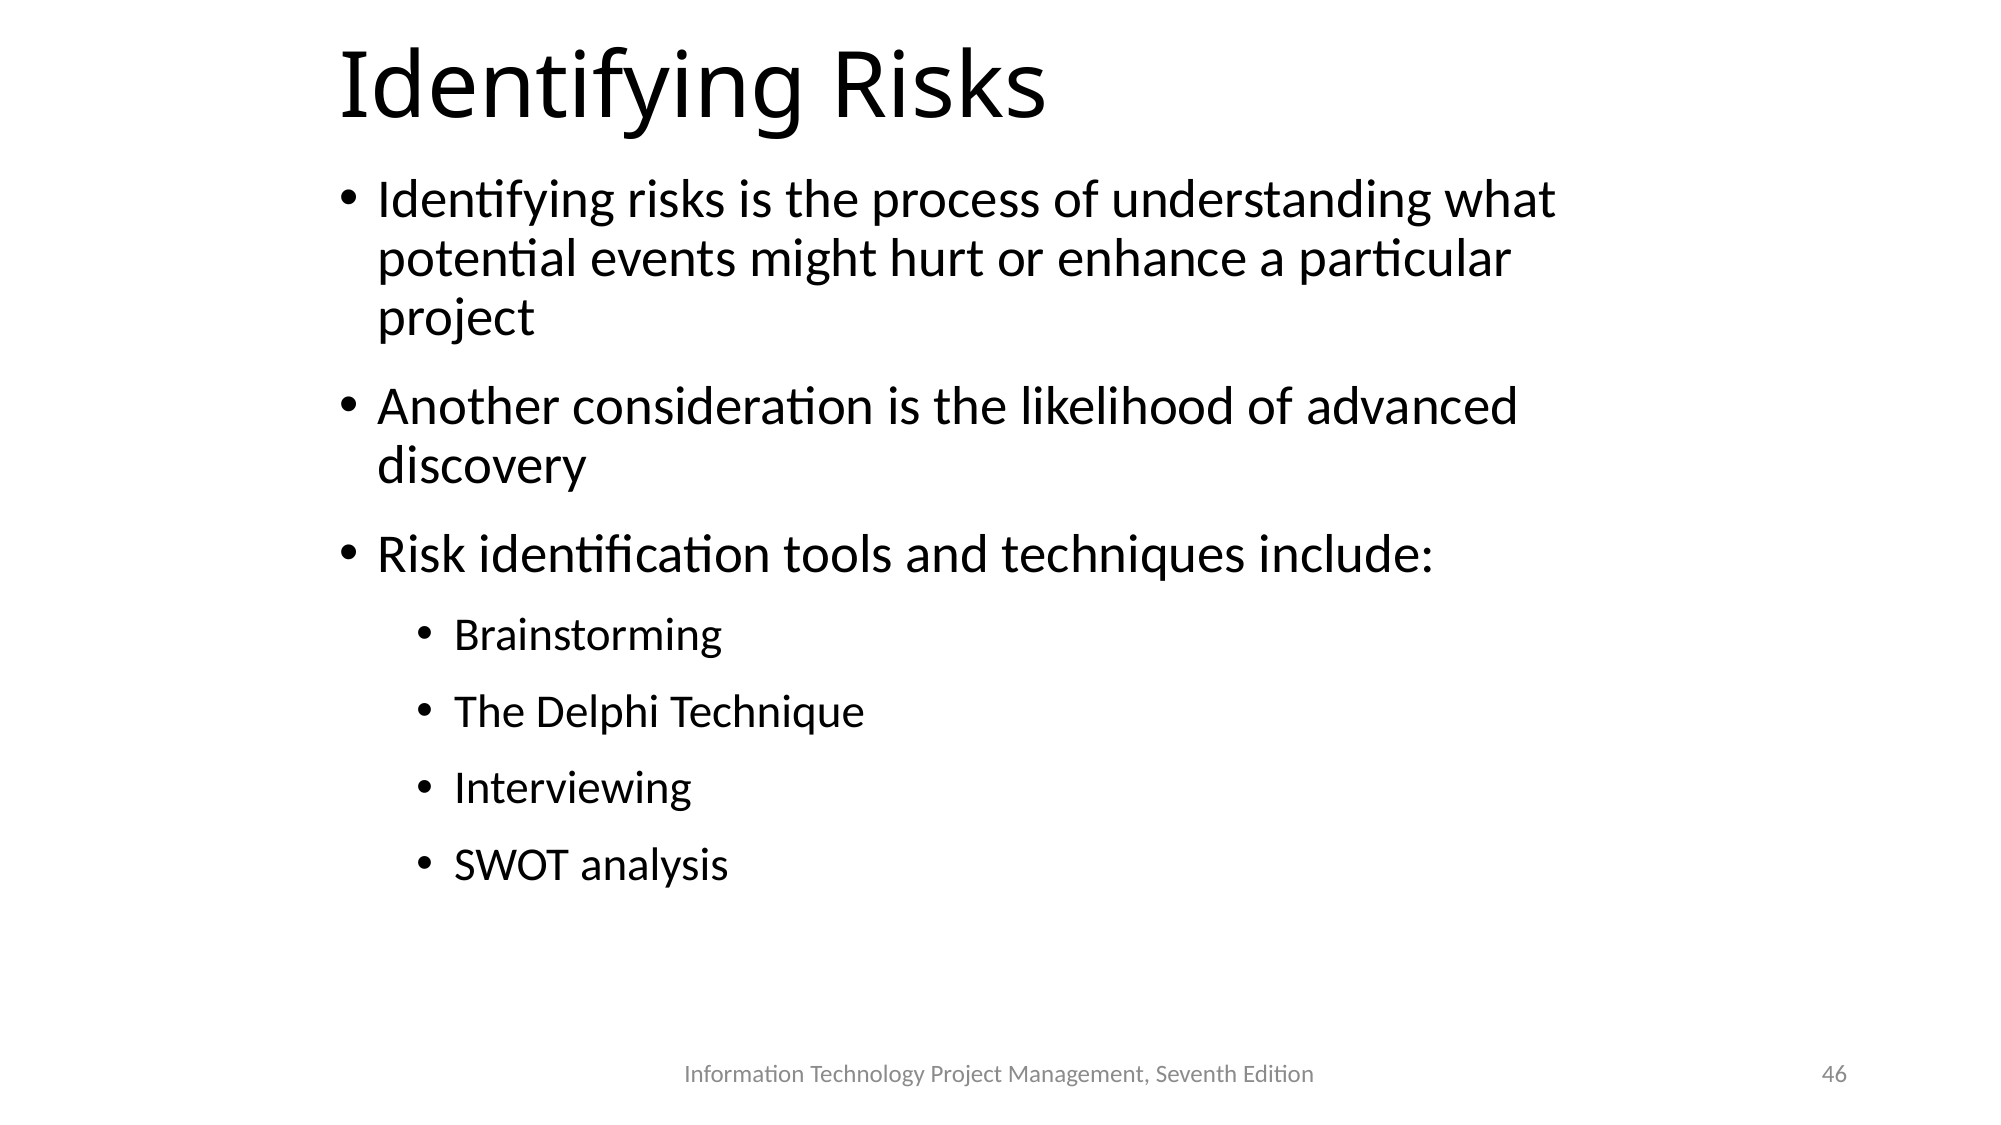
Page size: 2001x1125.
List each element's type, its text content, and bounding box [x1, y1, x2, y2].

footer Information Technology Project Management, Seventh Edition [662, 1042, 1338, 1103]
slide_number 46 [1412, 1042, 1863, 1103]
list Identifying risks is the process of understanding what potential events might hurt or enhance a particular project Another consideration is the likelihood of advanced discovery Risk identification tools and techniques include: Brainstorming The Delphi Technique Interviewing SWOT analysis [324, 182, 1675, 905]
title Identifying Risks [324, 0, 1675, 182]
